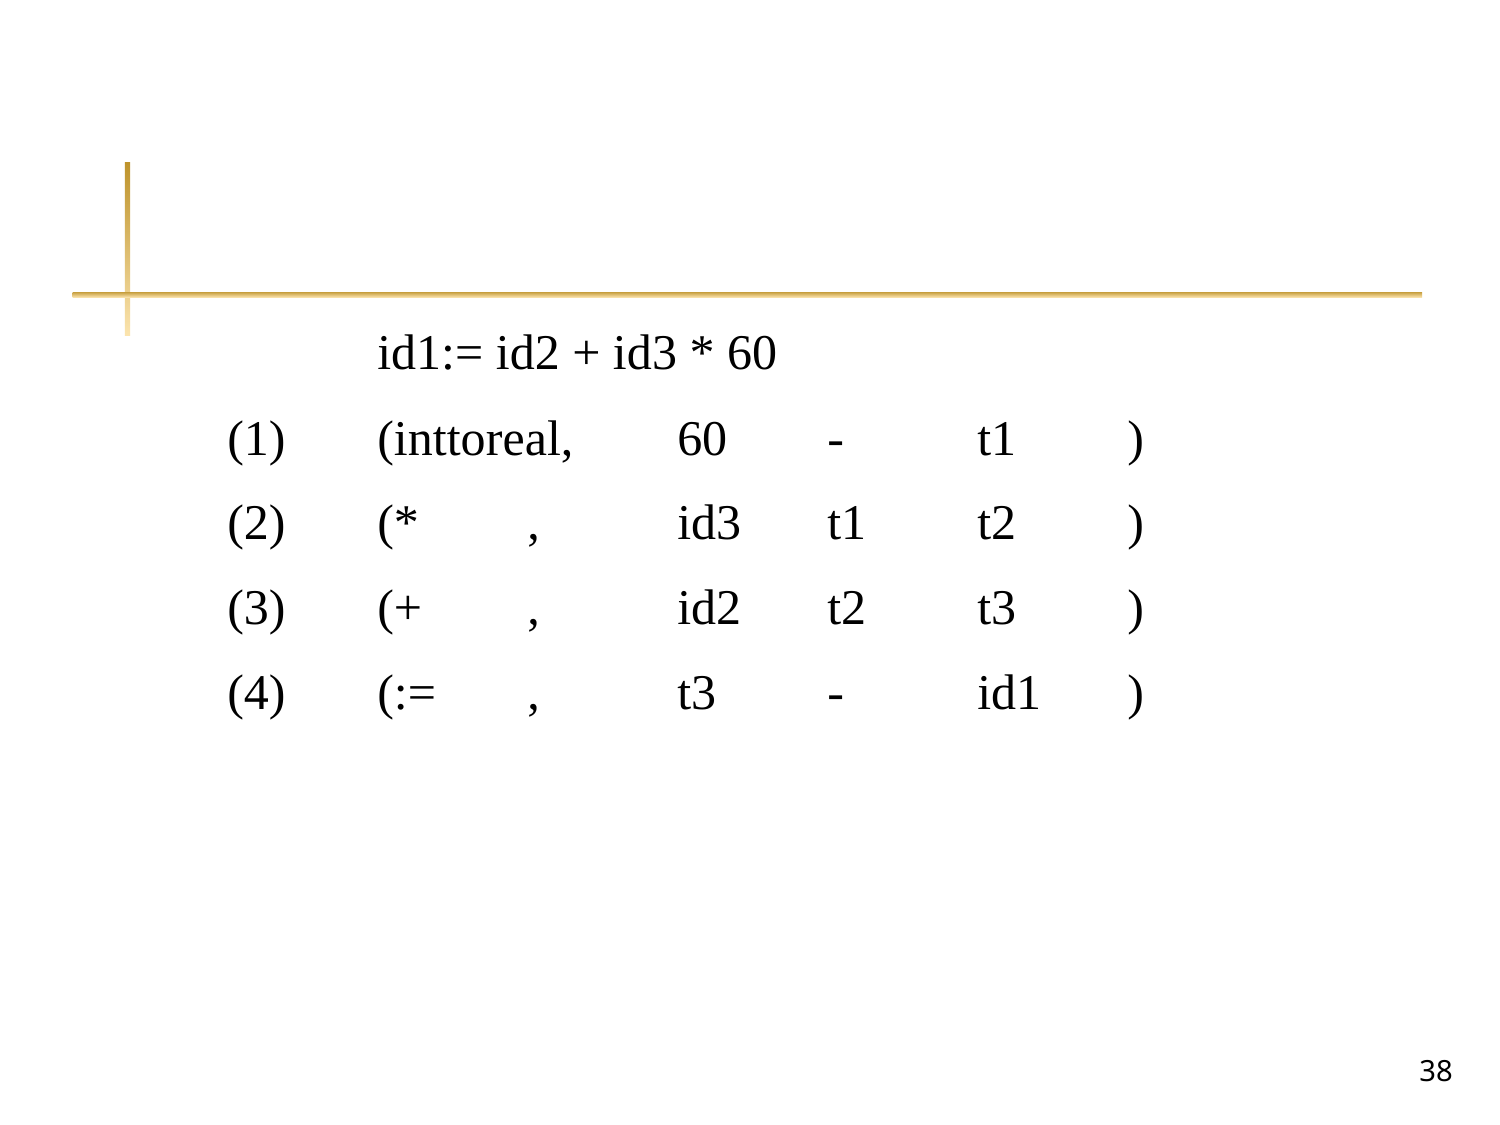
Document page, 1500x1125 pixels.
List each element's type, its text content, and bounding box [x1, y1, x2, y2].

slide_number 38 [1154, 1023, 1468, 1100]
text_box id1:= id2 + id3 * 60 (1) (inttoreal, 60 - t1 ) (2) (* , id3 t1 t2 ) (3) (+ , id2 t2 t3 ) (4) (:= , t3 - id1 ) [212, 312, 1238, 813]
